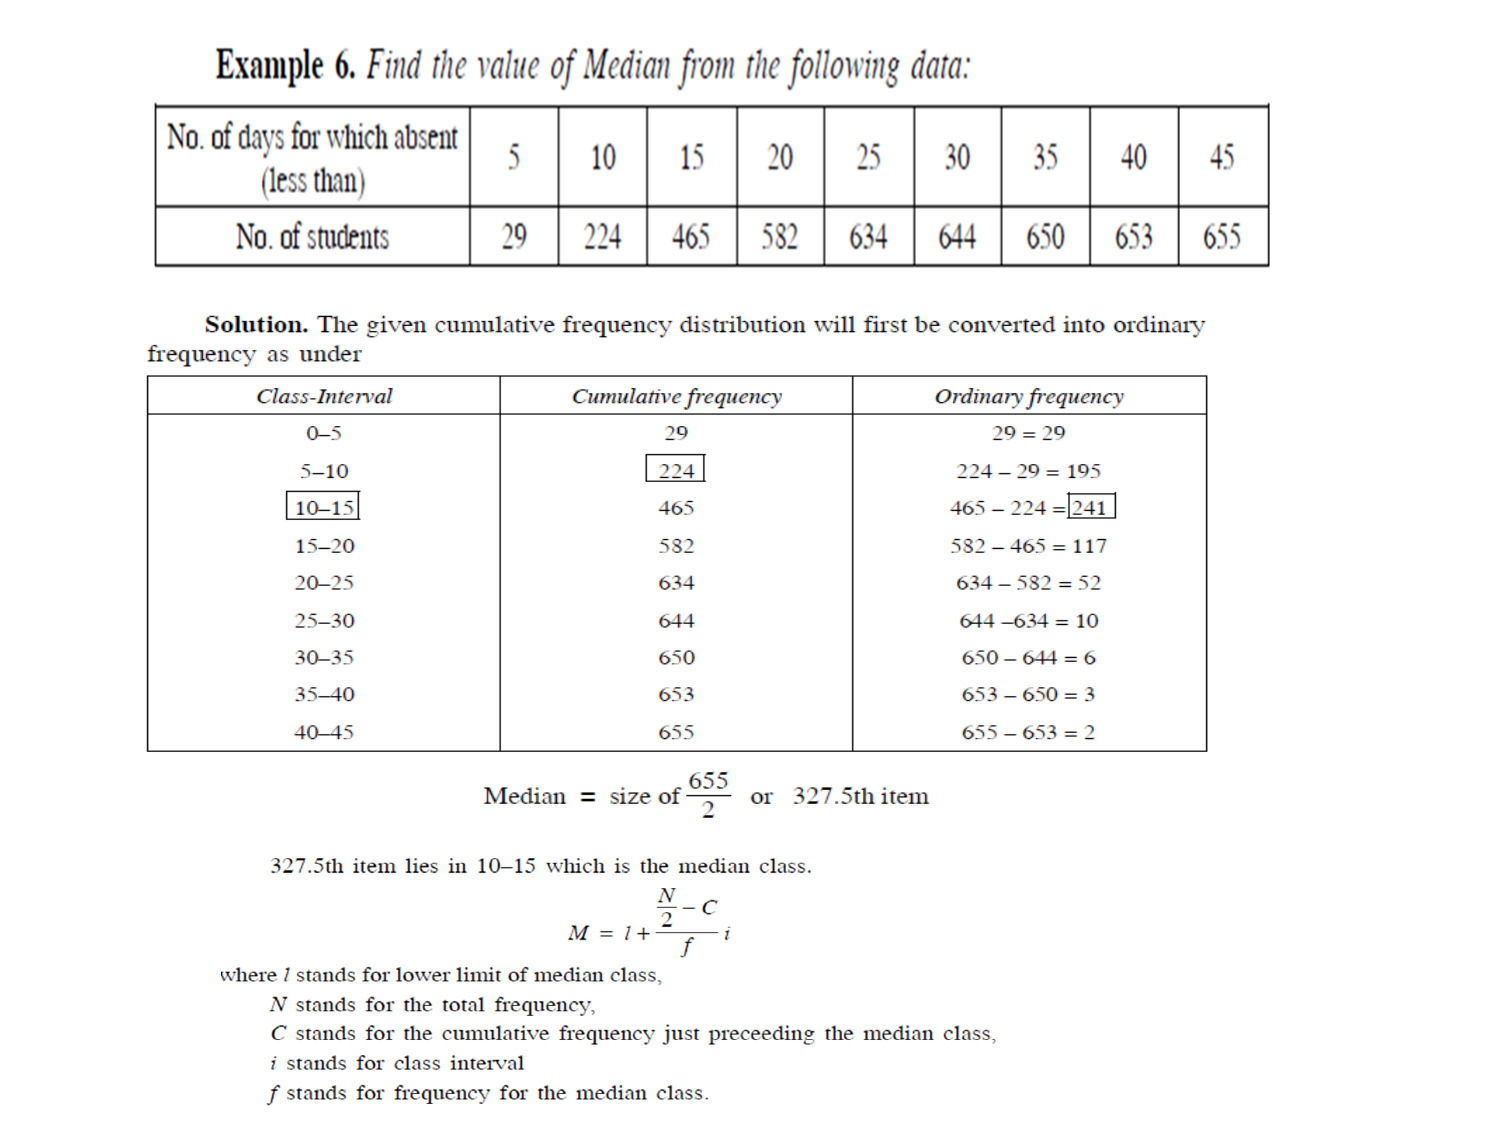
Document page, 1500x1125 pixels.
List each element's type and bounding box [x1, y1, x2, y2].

picture [112, 26, 1327, 823]
picture [221, 849, 1076, 1108]
